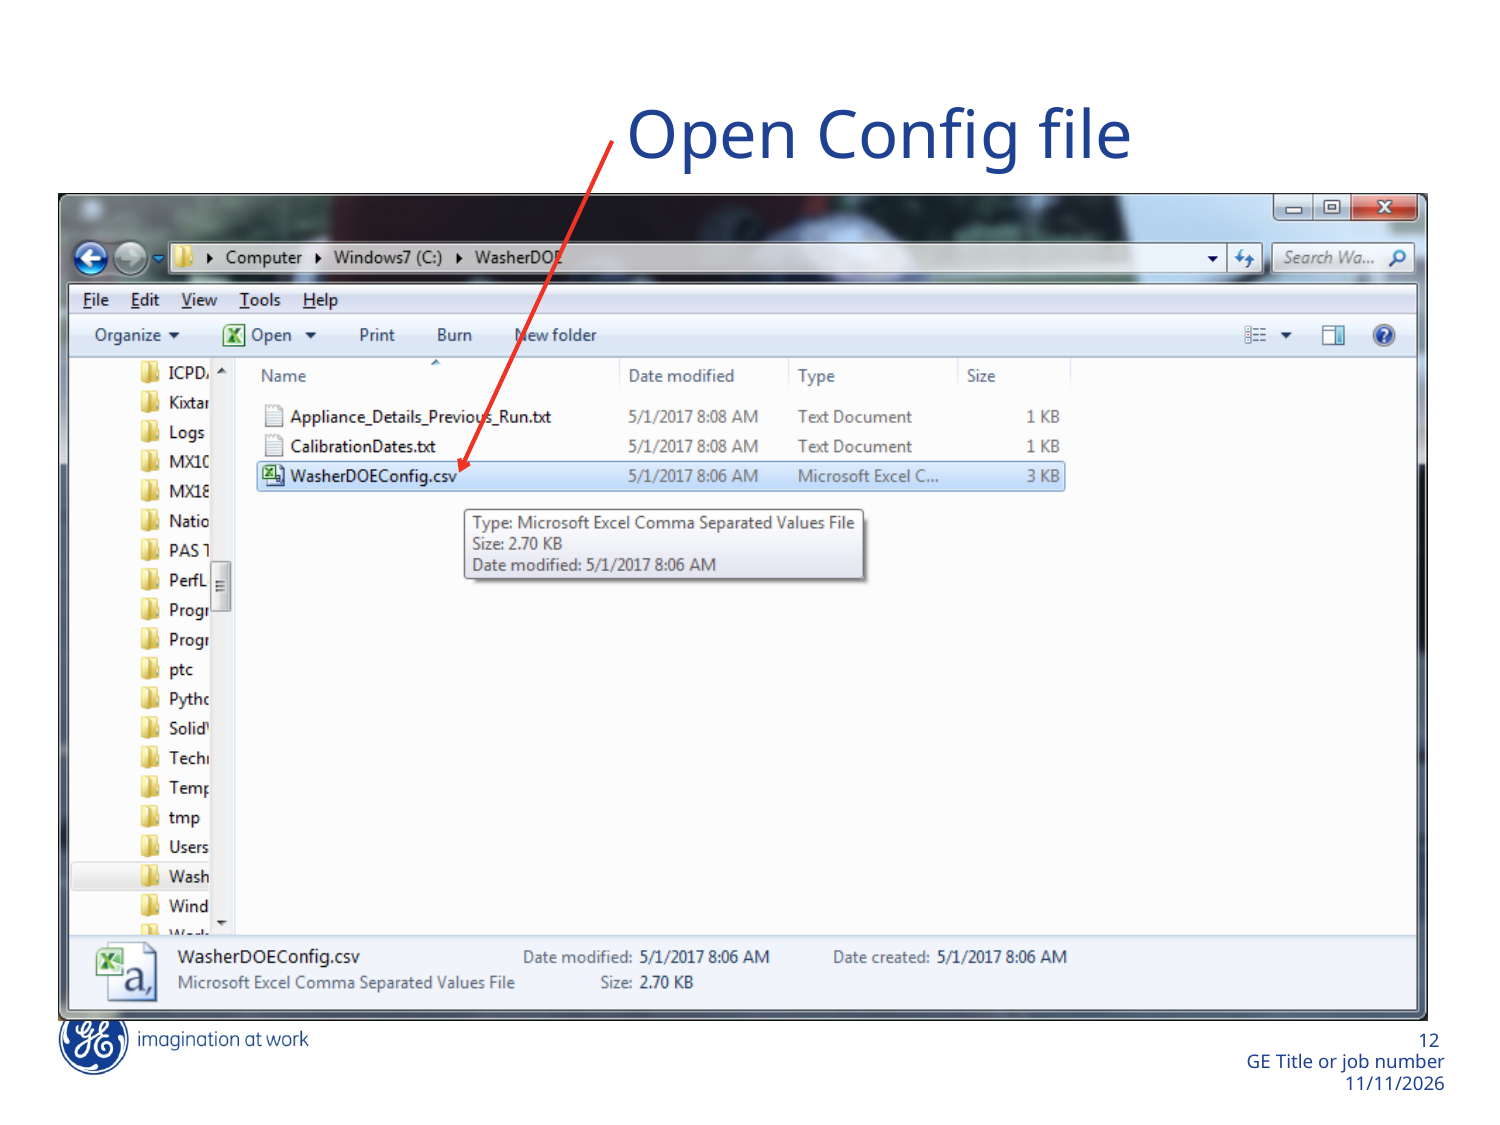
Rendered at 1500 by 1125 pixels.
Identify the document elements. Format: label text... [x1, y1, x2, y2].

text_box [458, 140, 613, 473]
picture [52, 193, 1429, 1081]
text_box Open Config file [612, 84, 1153, 179]
